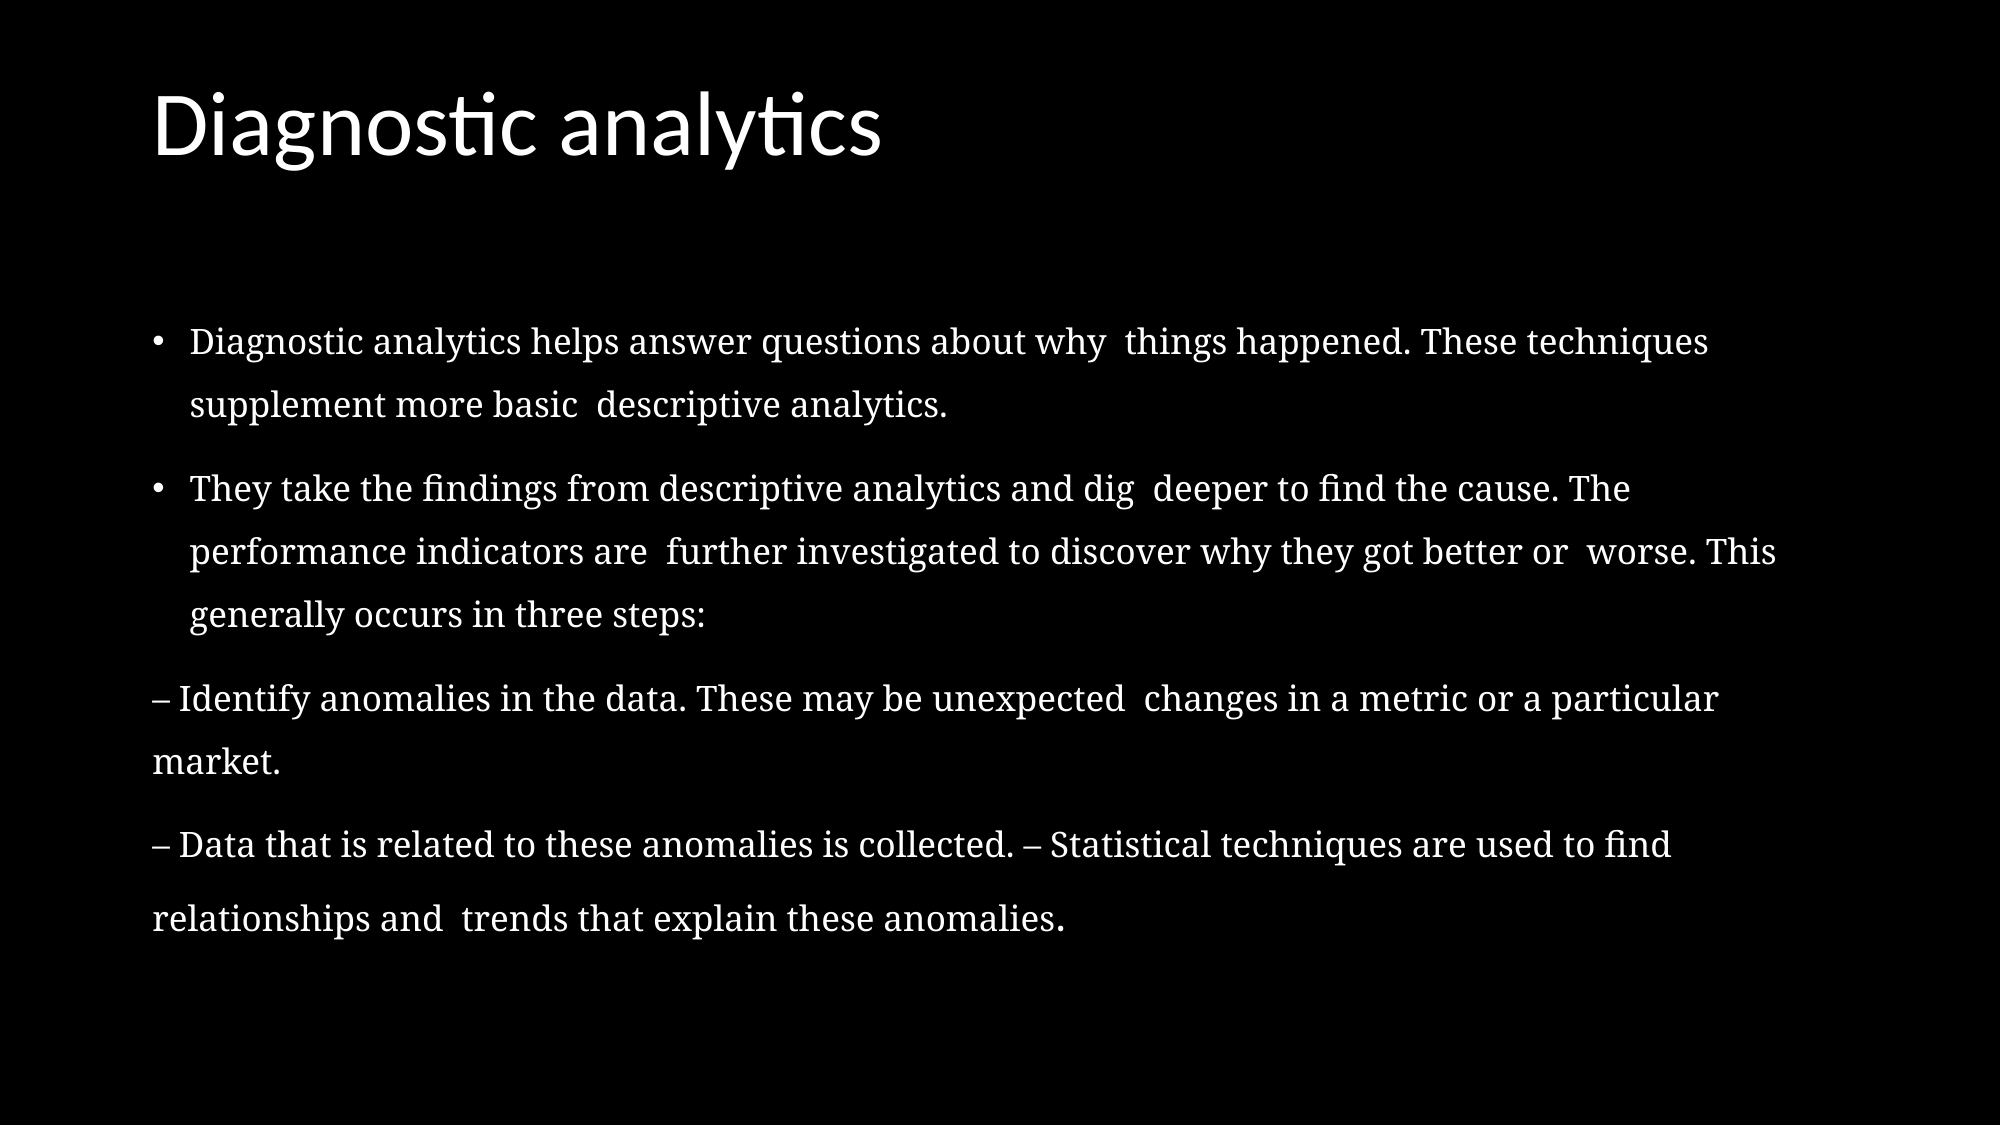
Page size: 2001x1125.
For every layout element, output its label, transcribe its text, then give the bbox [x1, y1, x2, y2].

list Diagnostic analytics helps answer questions about why things happened. These techniques supplement more basic descriptive analytics. They take the findings from descriptive analytics and dig deeper to find the cause. The performance indicators are further investigated to discover why they got better or worse. This generally occurs in three steps: – Identify anomalies in the data. These may be unexpected changes in a metric or a particular market. – Data that is related to these anomalies is collected. – Statistical techniques are used to find relationships and trends that explain these anomalies. [137, 291, 1863, 953]
title Diagnostic analytics [137, 59, 1863, 192]
